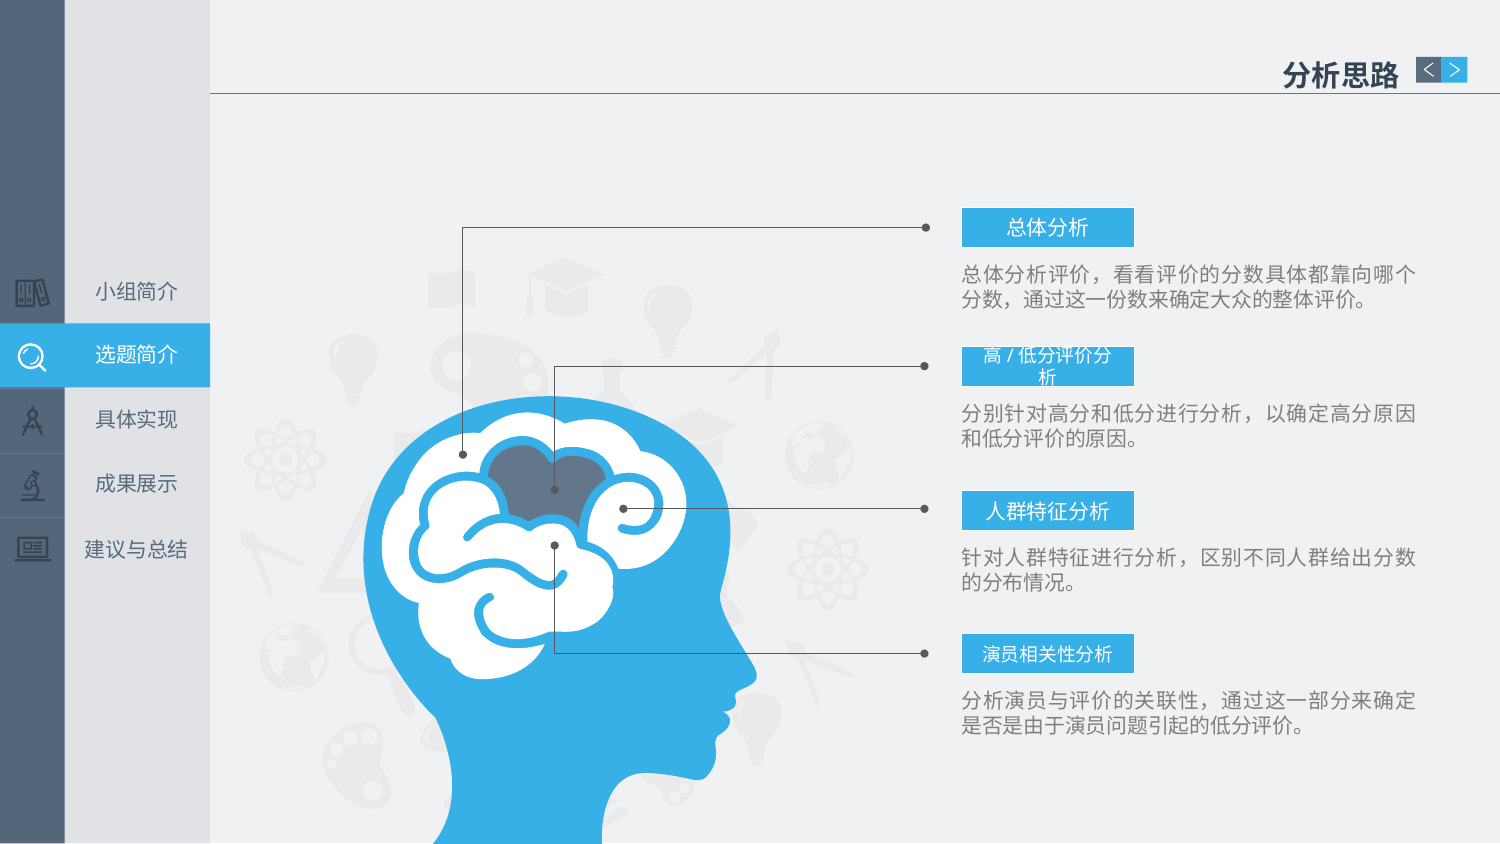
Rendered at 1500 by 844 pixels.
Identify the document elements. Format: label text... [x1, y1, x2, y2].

text_box 小组简介 [80, 271, 194, 311]
text_box 分析思路 [962, 40, 1400, 93]
text_box 成果展示 [80, 463, 194, 503]
text_box [20, 470, 46, 502]
text_box [0, 321, 212, 390]
text_box 针对人群特征进行分析，区别不同人群给出分数的分布情况。 [961, 545, 1416, 596]
text_box [462, 223, 931, 256]
text_box [13, 536, 52, 562]
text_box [338, 368, 763, 844]
text_box 选题简介 [80, 334, 194, 374]
text_box 分析演员与评价的关联性，通过这一部分来确定是否是由于演员问题引起的低分评价。 [961, 687, 1416, 738]
text_box [874, 362, 929, 384]
text_box 总体分析评价，看看评价的分数具体都靠向哪个分数，通过这一份数来确定大众的整体评价。 [961, 261, 1416, 312]
text_box 演员相关性分析 [959, 631, 1136, 676]
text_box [237, 257, 869, 844]
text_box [1441, 56, 1468, 83]
text_box [17, 343, 47, 372]
text_box [15, 278, 51, 308]
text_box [1415, 56, 1440, 83]
text_box [874, 638, 929, 658]
text_box 建议与总结 [70, 528, 204, 569]
text_box [21, 405, 44, 436]
text_box 具体实现 [80, 399, 194, 439]
text_box 人群特征分析 [959, 488, 1136, 533]
text_box 分别针对高分和低分进行分析，以确定高分原因和低分评价的原因。 [961, 400, 1416, 451]
text_box [874, 504, 929, 513]
text_box 总体分析 [959, 205, 1136, 250]
text_box 高/低分评价分析 [959, 344, 1136, 389]
